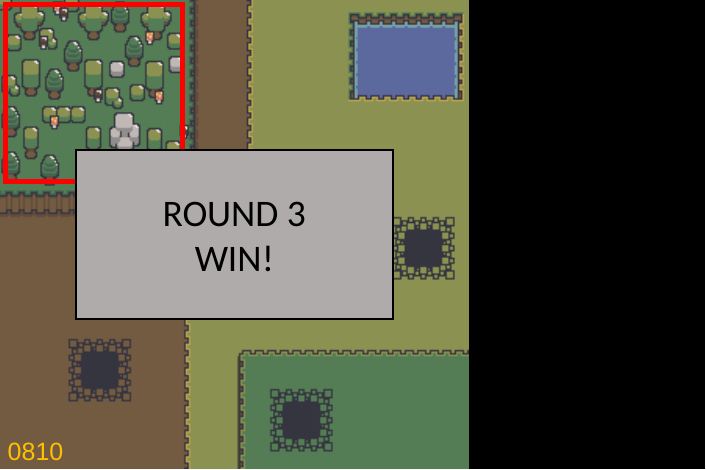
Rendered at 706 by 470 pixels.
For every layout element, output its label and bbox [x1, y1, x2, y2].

picture [0, 0, 469, 469]
